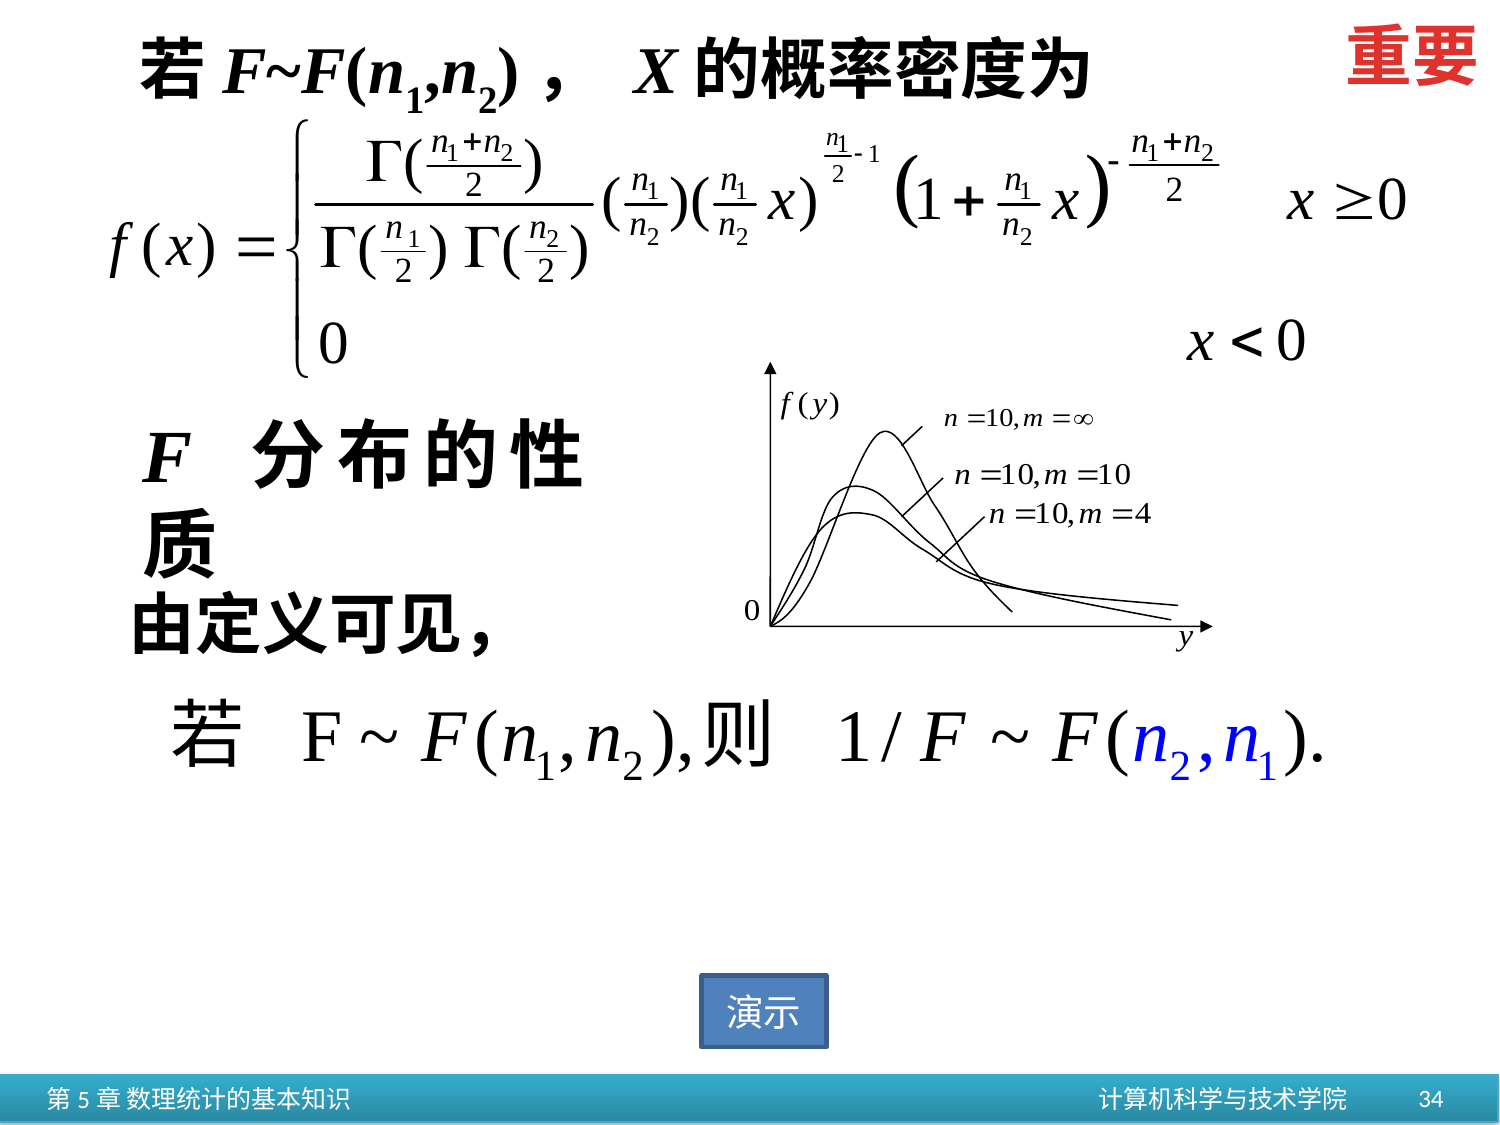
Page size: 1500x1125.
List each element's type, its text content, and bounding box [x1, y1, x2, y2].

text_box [740, 361, 1213, 681]
text_box 由定义可见， [114, 574, 652, 670]
text_box F 分布的性质 [127, 444, 600, 550]
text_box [161, 687, 1338, 799]
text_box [88, 106, 1421, 393]
text_box 若F~F(n1,n2)， X的概率密度为 [124, 19, 1110, 105]
text_box 重要 [1330, 5, 1495, 101]
text_box 演示 [699, 973, 829, 1049]
